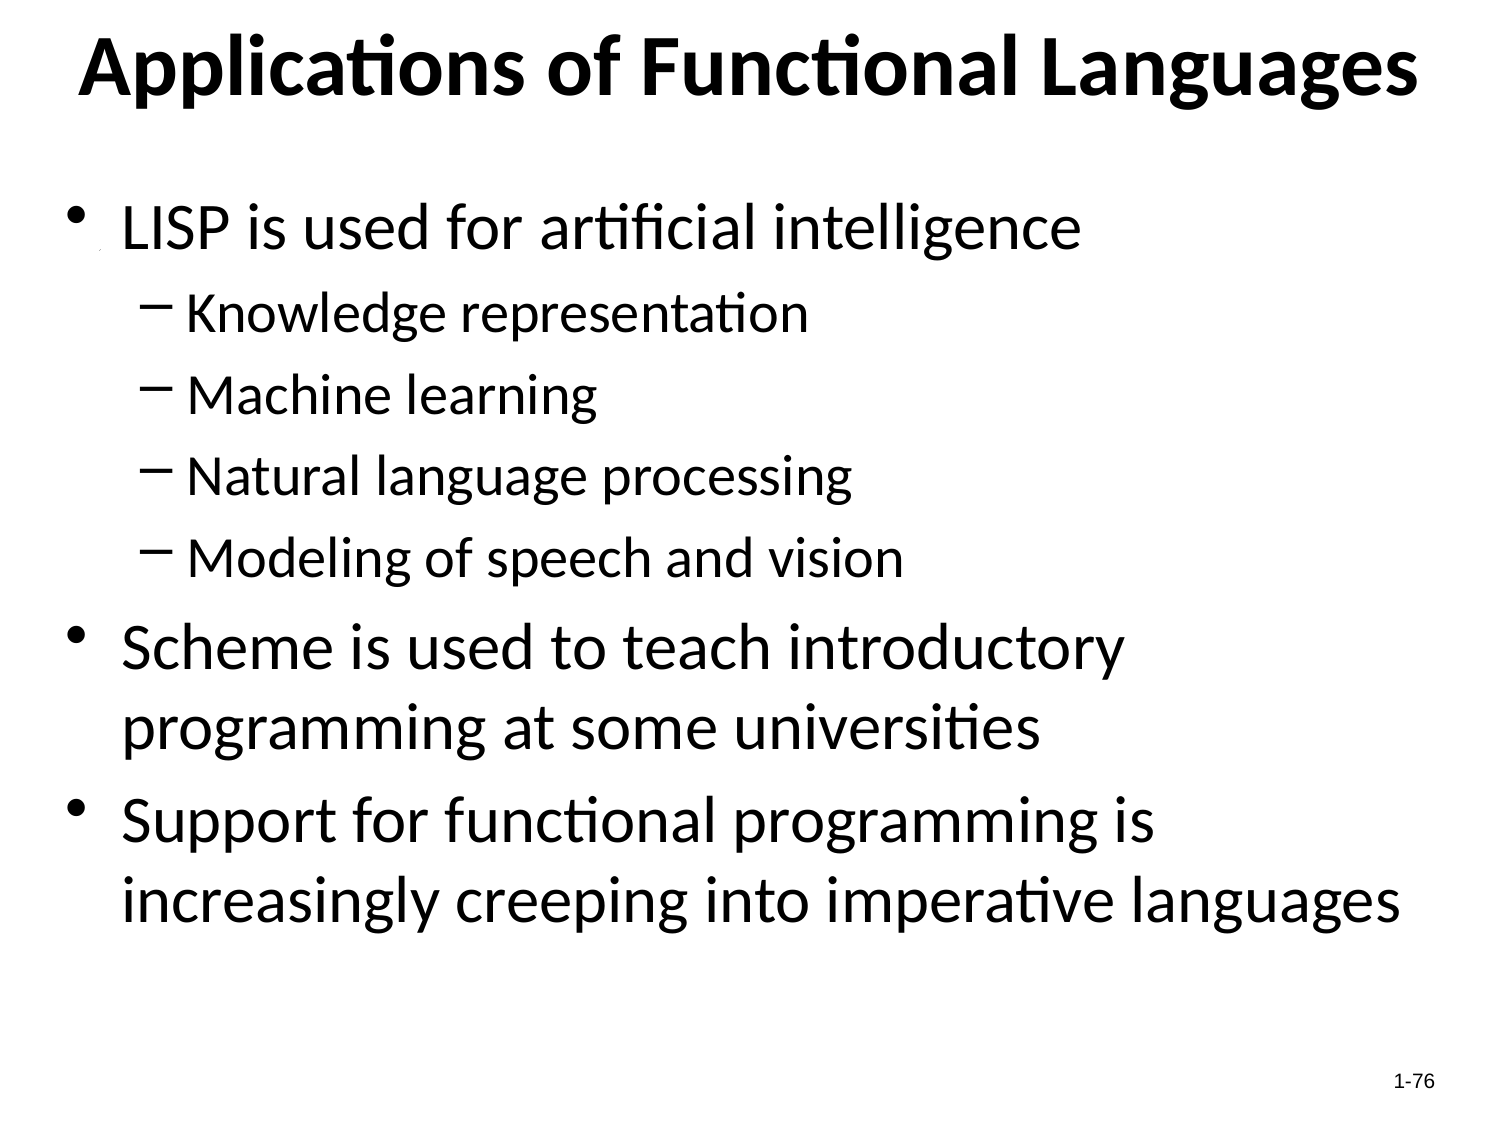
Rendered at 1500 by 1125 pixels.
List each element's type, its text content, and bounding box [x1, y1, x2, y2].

list LISP is used for artificial intelligence Knowledge representation Machine learning Natural language processing Modeling of speech and vision Scheme is used to teach introductory programming at some universities Support for functional programming is increasingly creeping into imperative languages [50, 174, 1463, 975]
title Applications of Functional Languages [0, 0, 1500, 188]
slide_number 1-76 [1137, 1024, 1451, 1101]
